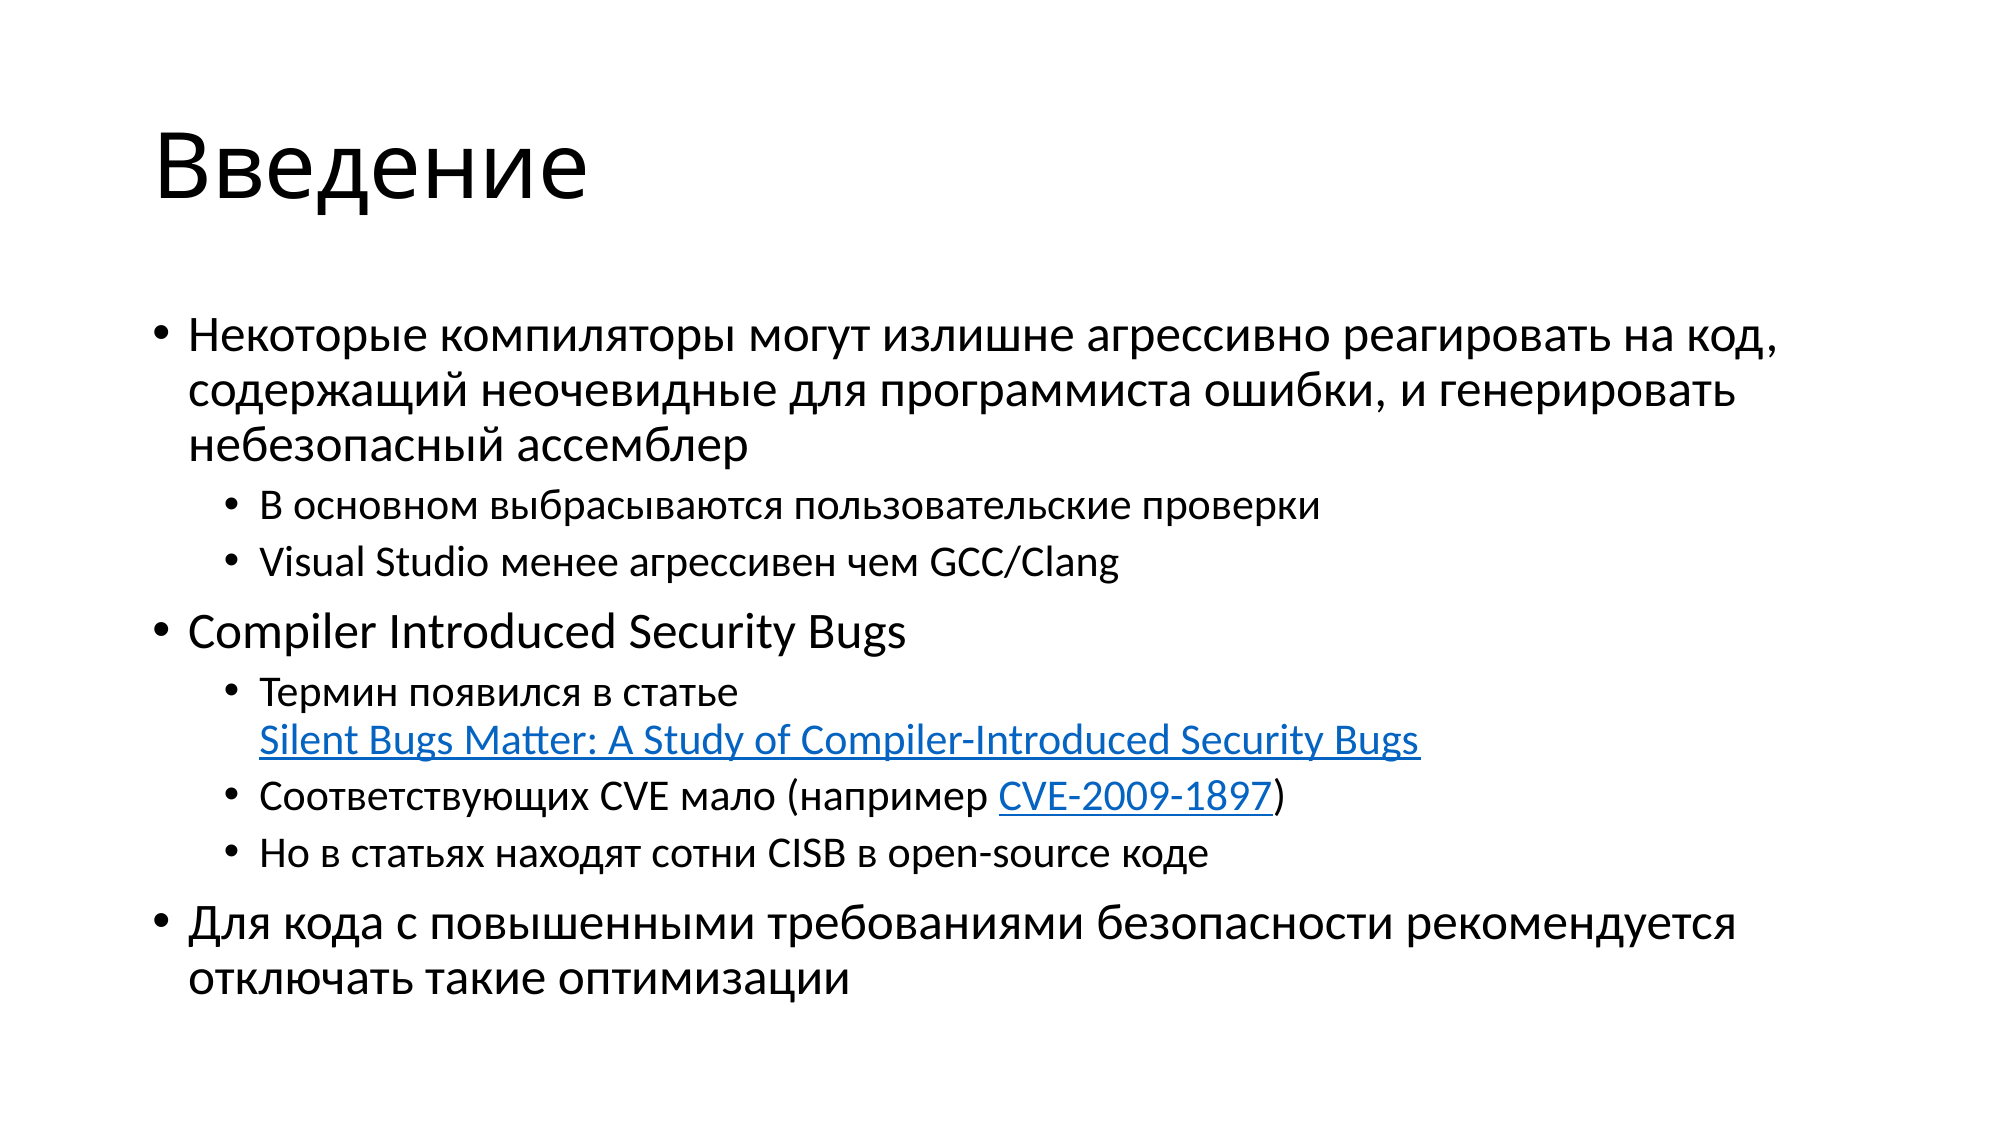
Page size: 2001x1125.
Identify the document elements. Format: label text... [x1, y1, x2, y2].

list Некоторые компиляторы могут излишне агрессивно реагировать на код, содержащий неочевидные для программиста ошибки, и генерировать небезопасный ассемблер В основном выбрасываются пользовательские проверки Visual Studio менее агрессивен чем GCC/Clang Compiler Introduced Security Bugs Термин появился в статье Silent Bugs Matter: A Study of Compiler-Introduced Security Bugs Соответствующих CVE мало (например CVE-2009-1897) Но в статьях находят сотни CISB в open-source коде Для кода с повышенными требованиями безопасности рекомендуется отключать такие оптимизации [137, 299, 1863, 1014]
title Введение [137, 59, 1863, 278]
